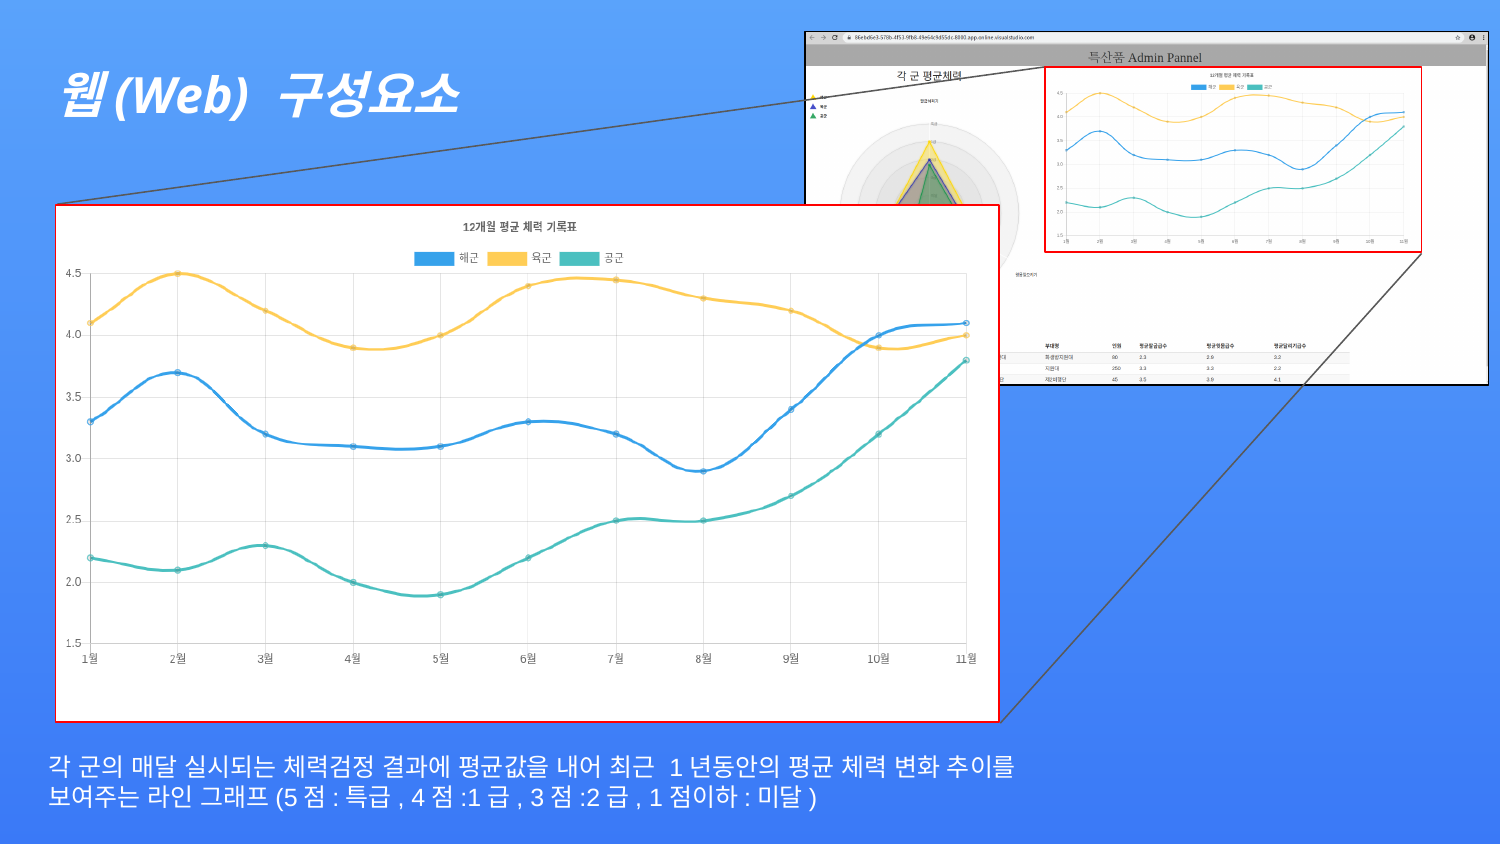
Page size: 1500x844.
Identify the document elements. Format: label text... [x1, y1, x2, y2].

text_box 웹(Web) 구성요소 [19, 28, 770, 153]
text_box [1000, 253, 1422, 724]
picture [54, 31, 1488, 723]
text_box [57, 66, 1046, 205]
text_box 각 군의 매달 실시되는 체력검정 결과에 평균값을 내어 최근 1년동안의 평균 체력 변화 추이를 보여주는 라인 그래프(5점:특급, 4점:1급, 3점:2급, 1점이하:미달) [33, 736, 1035, 823]
